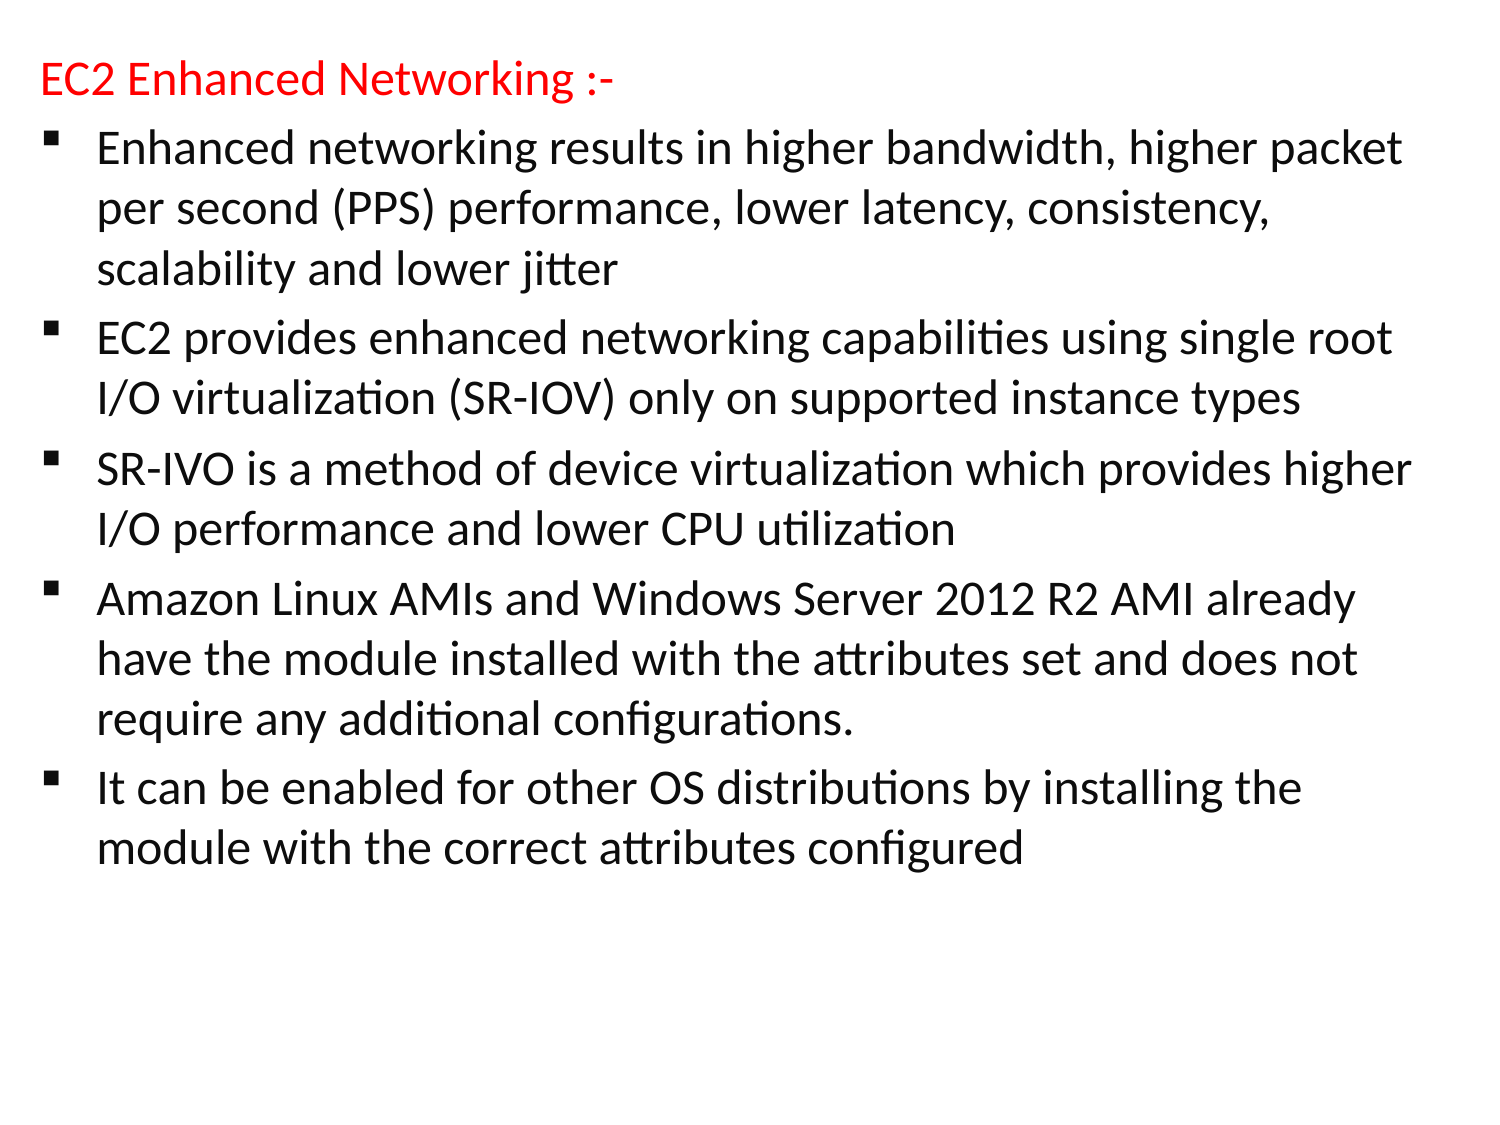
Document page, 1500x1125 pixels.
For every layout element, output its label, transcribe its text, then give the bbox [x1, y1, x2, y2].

list EC2 Enhanced Networking :- Enhanced networking results in higher bandwidth, higher packet per second (PPS) performance, lower latency, consistency, scalability and lower jitter EC2 provides enhanced networking capabilities using single root I/O virtualization (SR-IOV) only on supported instance types SR-IVO is a method of device virtualization which provides higher I/O performance and lower CPU utilization Amazon Linux AMIs and Windows Server 2012 R2 AMI already have the module installed with the attributes set and does not require any additional configurations. It can be enabled for other OS distributions by installing the module with the correct attributes configured [24, 37, 1463, 1100]
